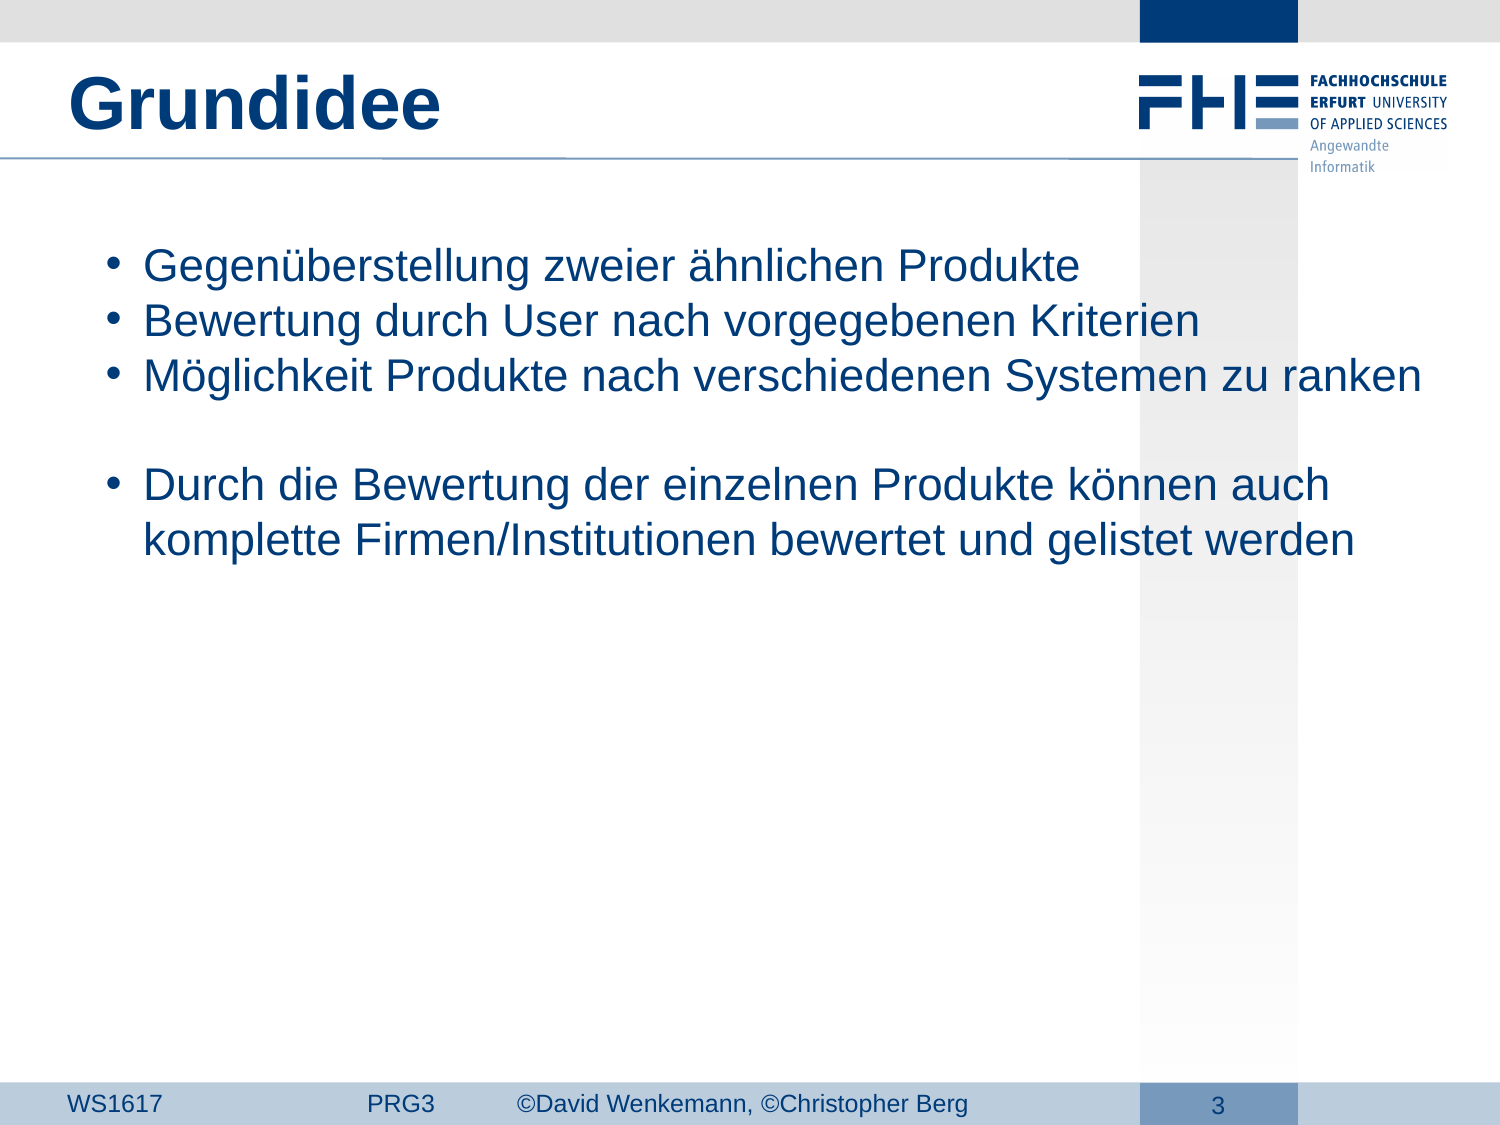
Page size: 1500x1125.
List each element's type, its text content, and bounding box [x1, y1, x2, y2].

title Grundidee [53, 58, 1140, 142]
list Gegenüberstellung zweier ähnlichen Produkte Bewertung durch User nach vorgegebenen Kriterien Möglichkeit Produkte nach verschiedenen Systemen zu ranken Durch die Bewertung der einzelnen Produkte können auch komplette Firmen/Institutionen bewertet und gelistet werden [53, 172, 1500, 1083]
picture [1139, 75, 1447, 172]
